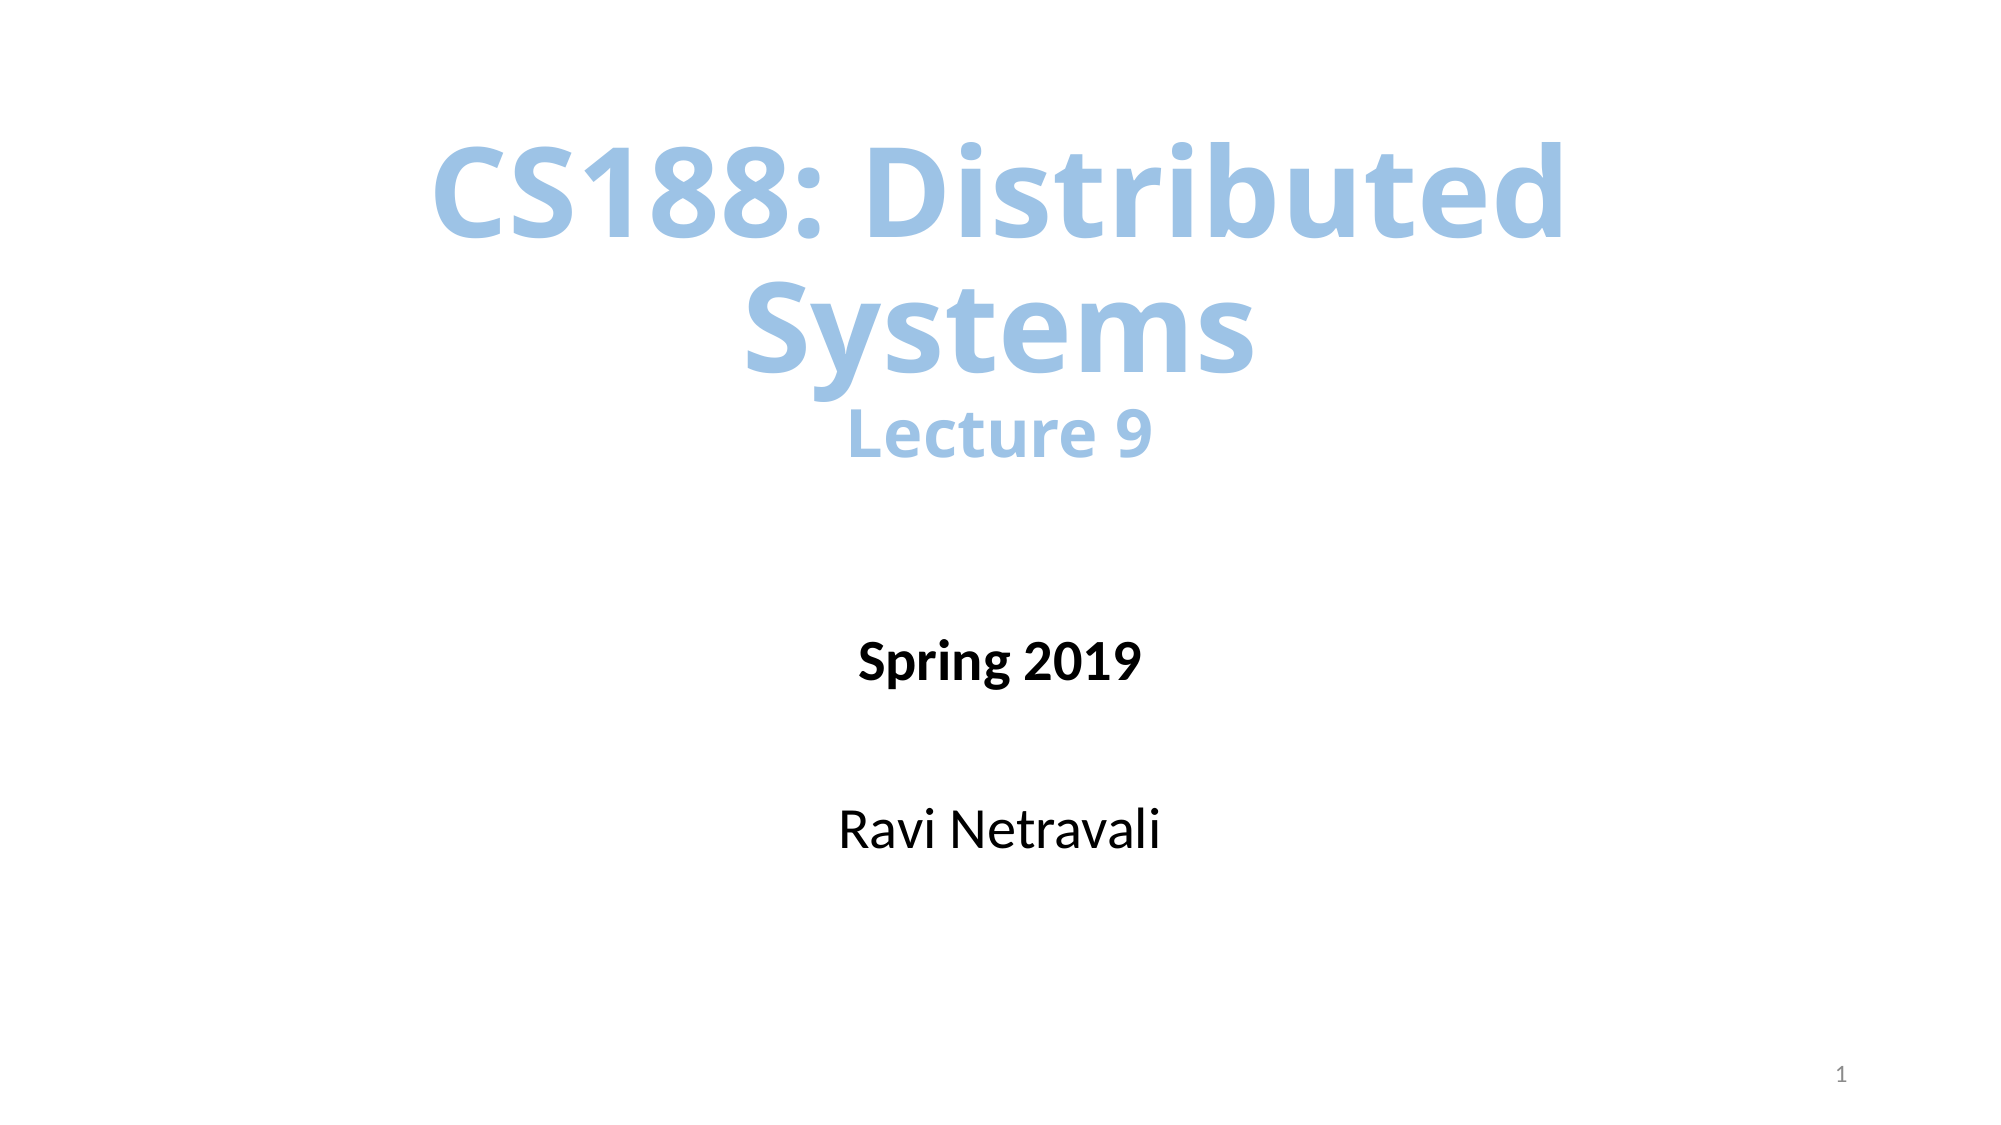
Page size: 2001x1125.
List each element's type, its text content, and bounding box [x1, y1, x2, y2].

slide_number 1 [1412, 1042, 1863, 1103]
title CS188: Distributed Systems Lecture 9 [249, 87, 1750, 480]
subtitle Spring 2019 Ravi Netravali [249, 532, 1750, 905]
